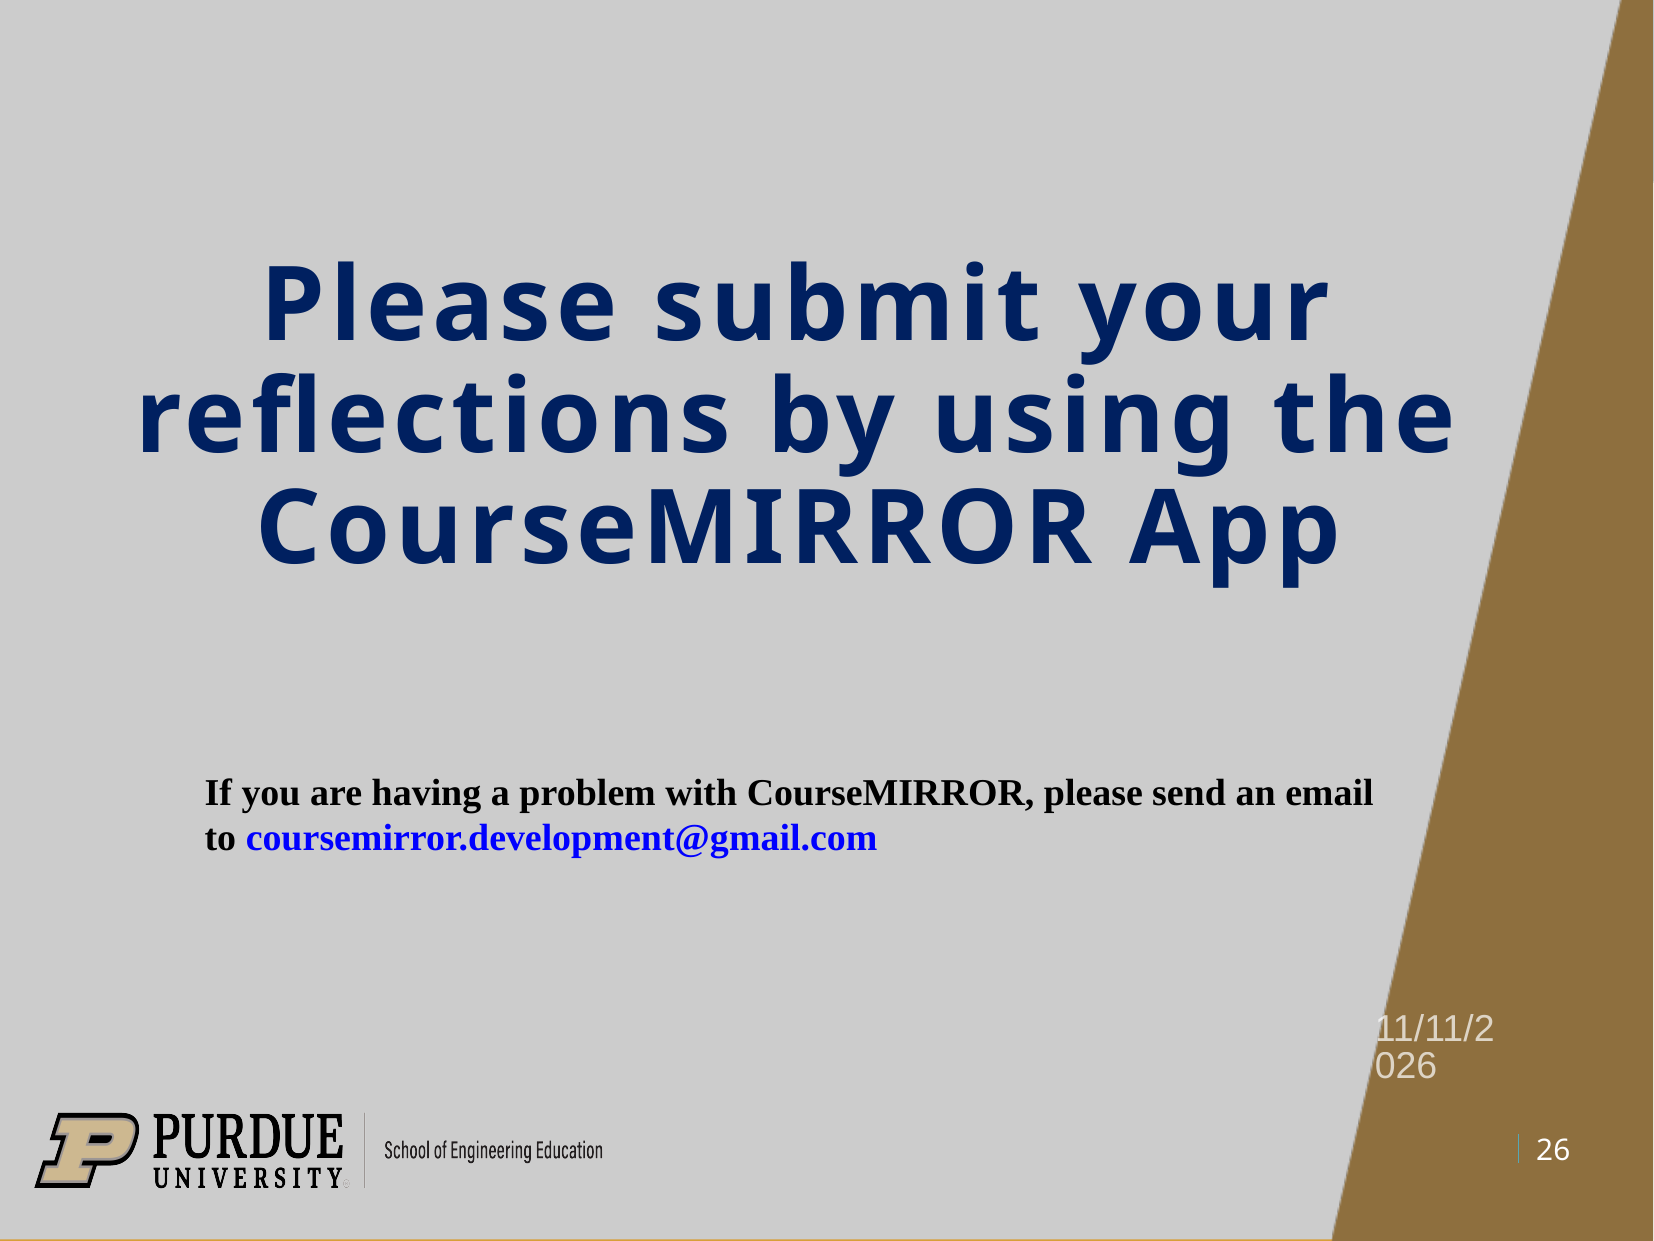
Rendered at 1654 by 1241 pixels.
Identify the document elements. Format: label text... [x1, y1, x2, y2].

text_box If you are having a problem with CourseMIRROR, please send an email to coursemirror.development@gmail.com [189, 759, 1430, 866]
text_box Please submit your reflections by using the CourseMIRROR App [82, 251, 1516, 587]
slide_number 26 [1519, 1118, 1586, 1185]
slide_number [1360, 996, 1516, 1041]
picture [34, 1109, 621, 1193]
